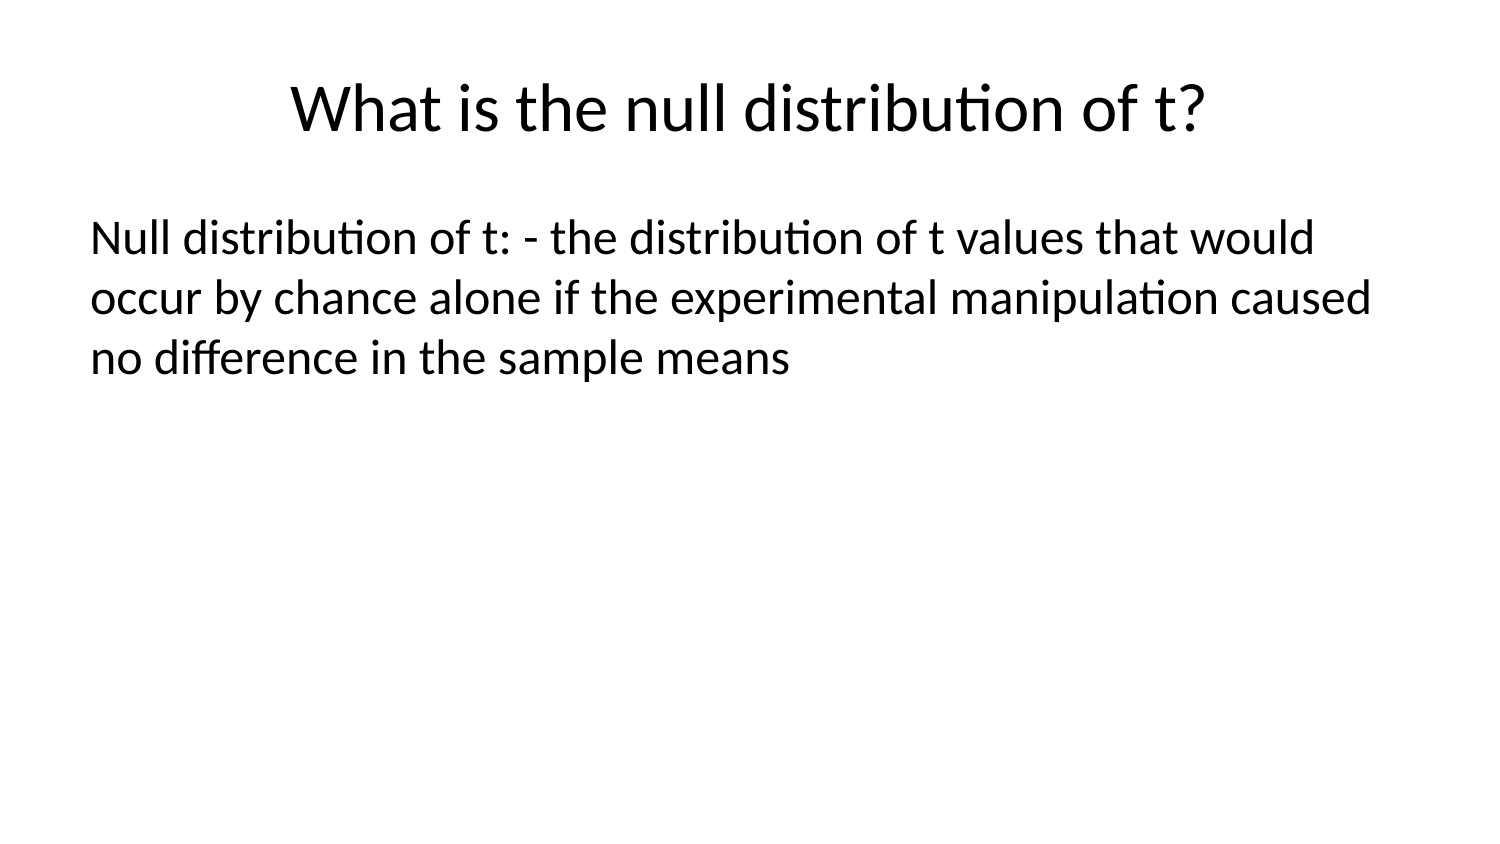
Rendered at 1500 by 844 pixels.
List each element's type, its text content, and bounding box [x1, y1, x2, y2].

title What is the null distribution of t? [75, 33, 1425, 175]
list Null distribution of t: - the distribution of t values that would occur by chance alone if the experimental manipulation caused no difference in the sample means [75, 196, 1425, 754]
